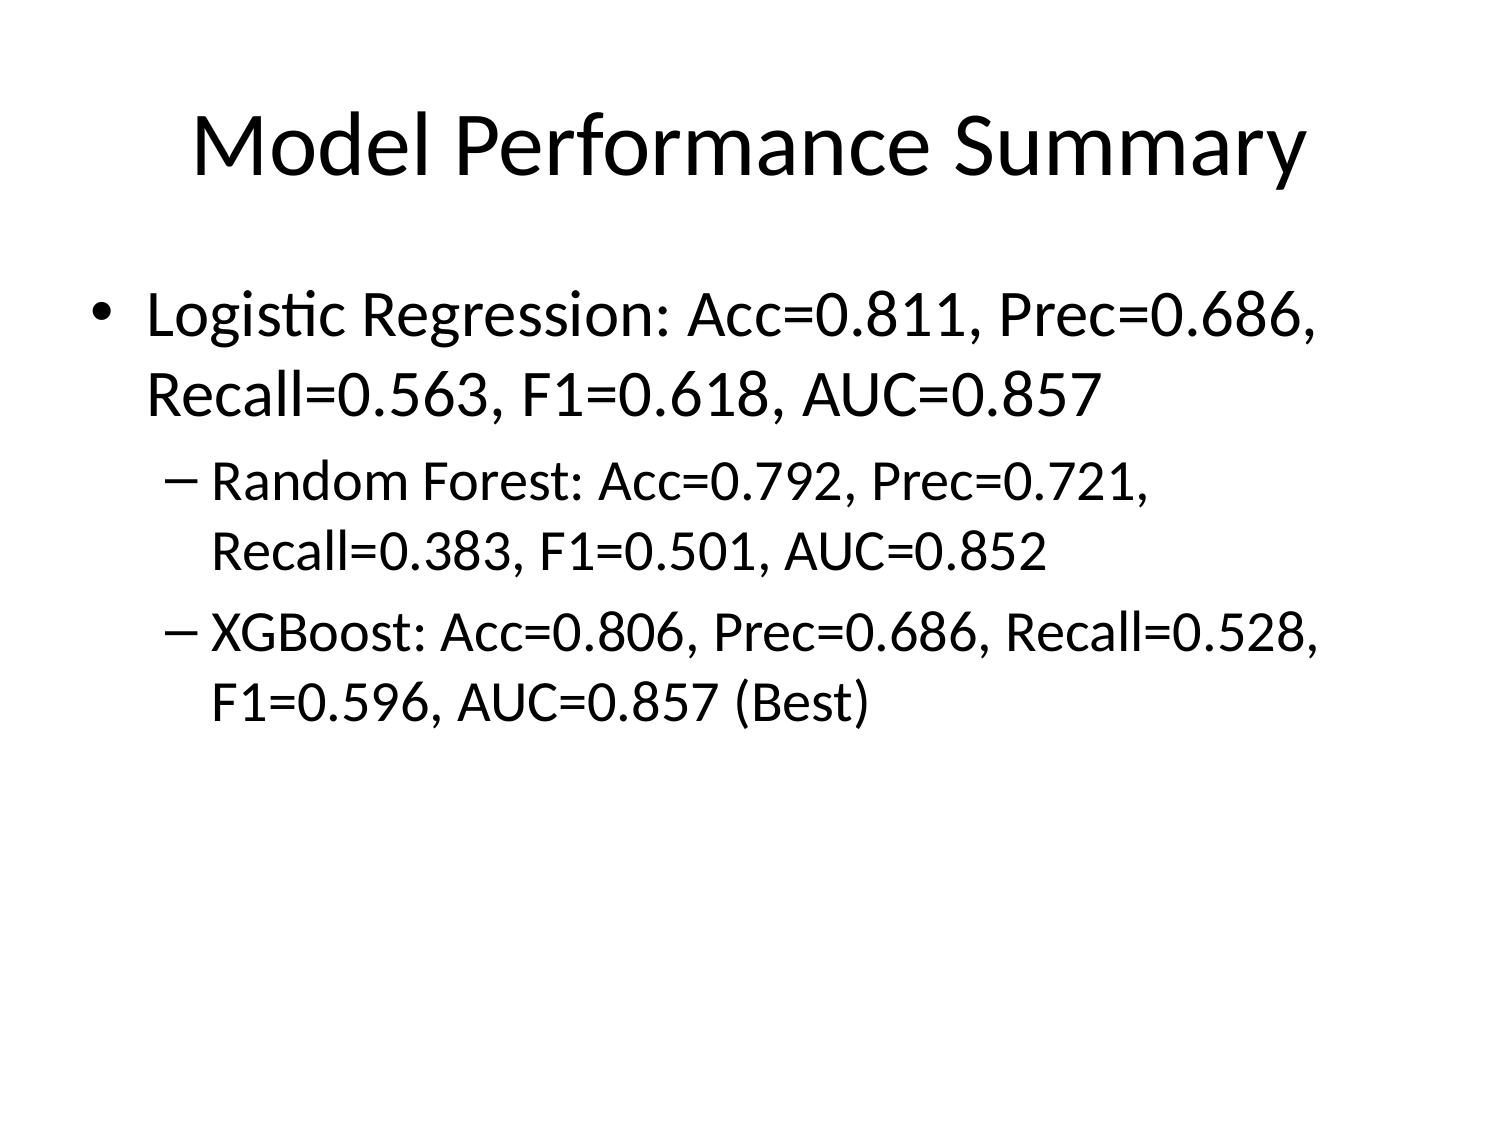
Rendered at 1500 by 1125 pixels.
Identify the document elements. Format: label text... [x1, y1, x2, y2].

title Model Performance Summary [75, 45, 1425, 233]
list Logistic Regression: Acc=0.811, Prec=0.686, Recall=0.563, F1=0.618, AUC=0.857 Random Forest: Acc=0.792, Prec=0.721, Recall=0.383, F1=0.501, AUC=0.852 XGBoost: Acc=0.806, Prec=0.686, Recall=0.528, F1=0.596, AUC=0.857 (Best) [75, 262, 1425, 1005]
